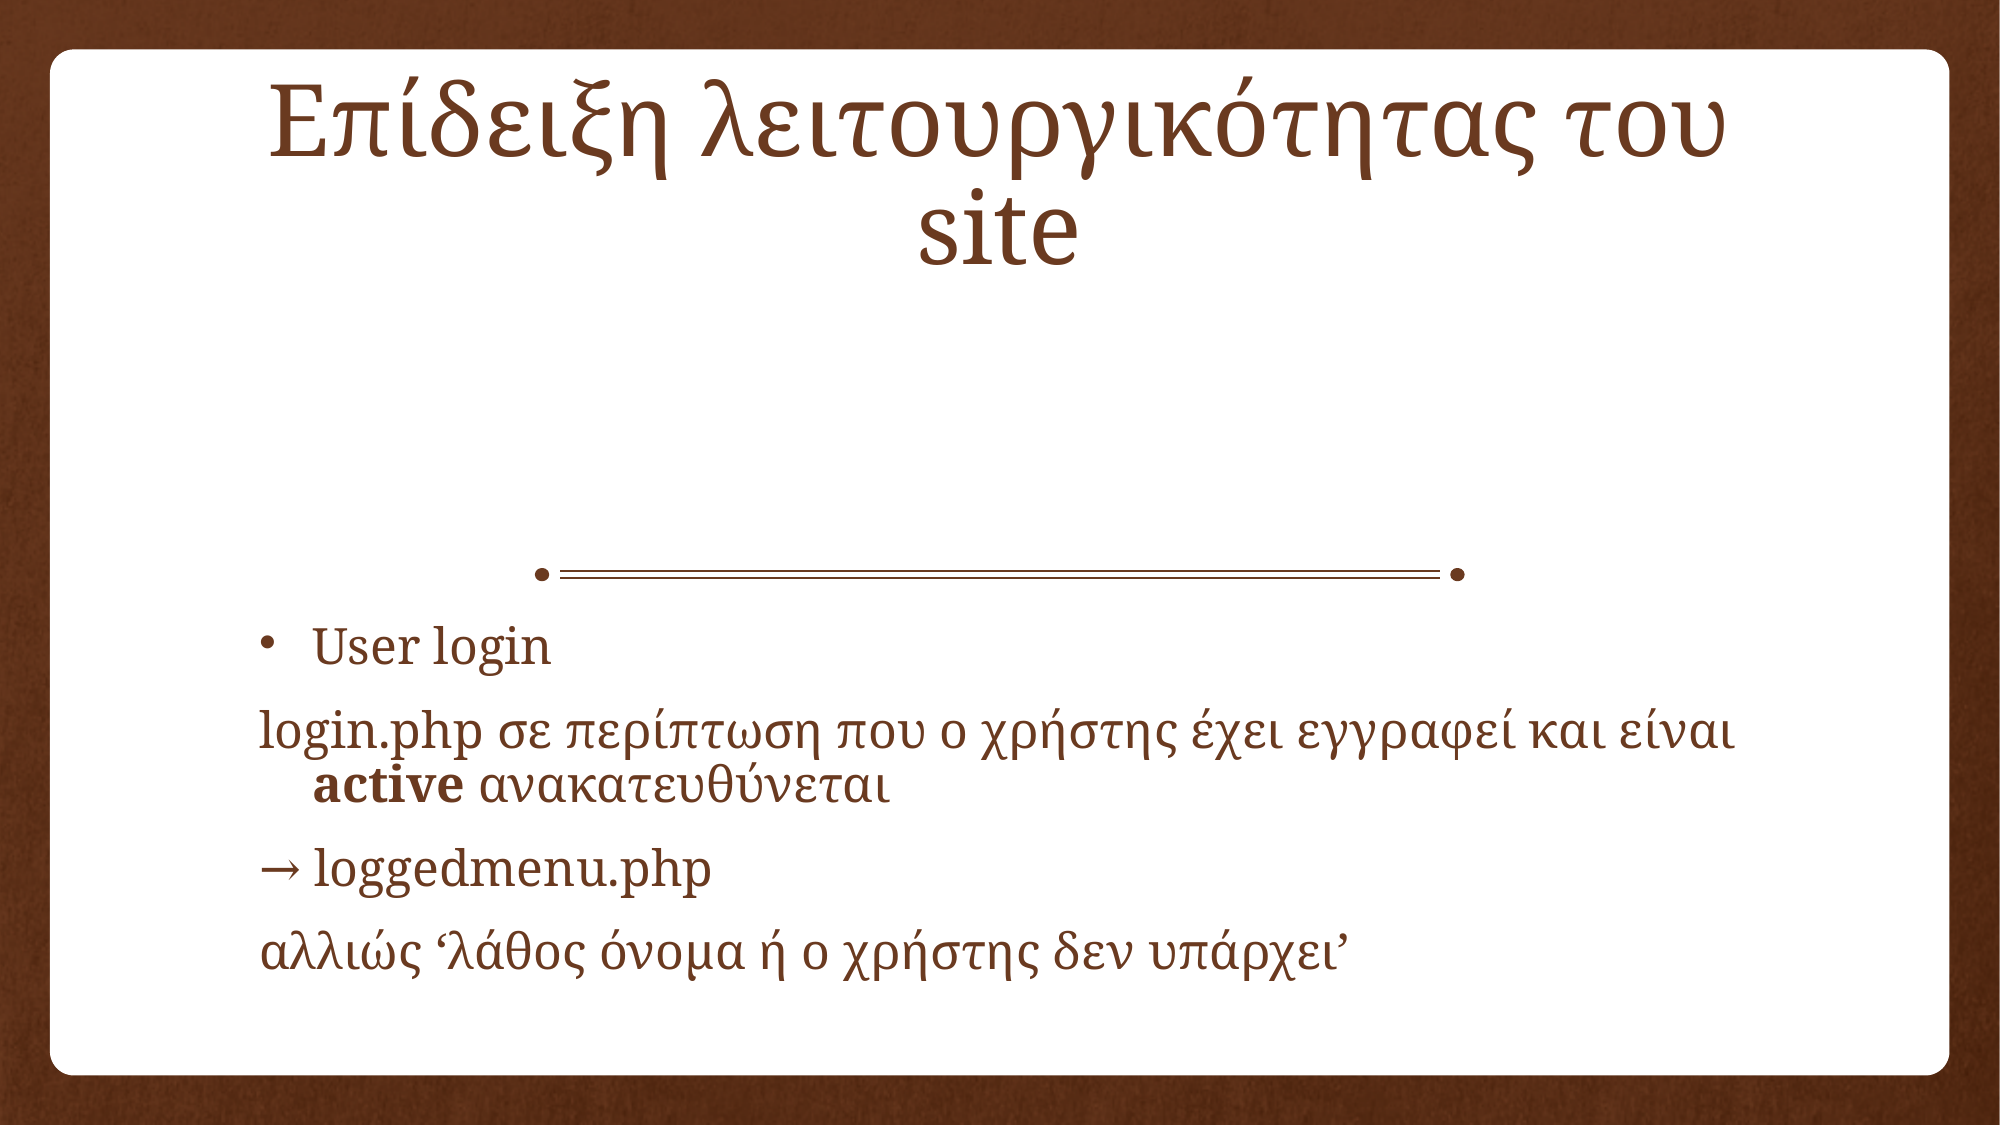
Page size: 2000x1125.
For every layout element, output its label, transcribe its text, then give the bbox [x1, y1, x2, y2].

text_box User login login.php σε περίπτωση που ο χρήστης έχει εγγραφεί και είναι active ανακατευθύνεται → loggedmenu.php αλλιώς ‘λάθος όνομα ή ο χρήστης δεν υπάρχει’ [226, 614, 1760, 815]
text_box Επίδειξη λειτουργικότητας του site [233, 162, 1767, 414]
